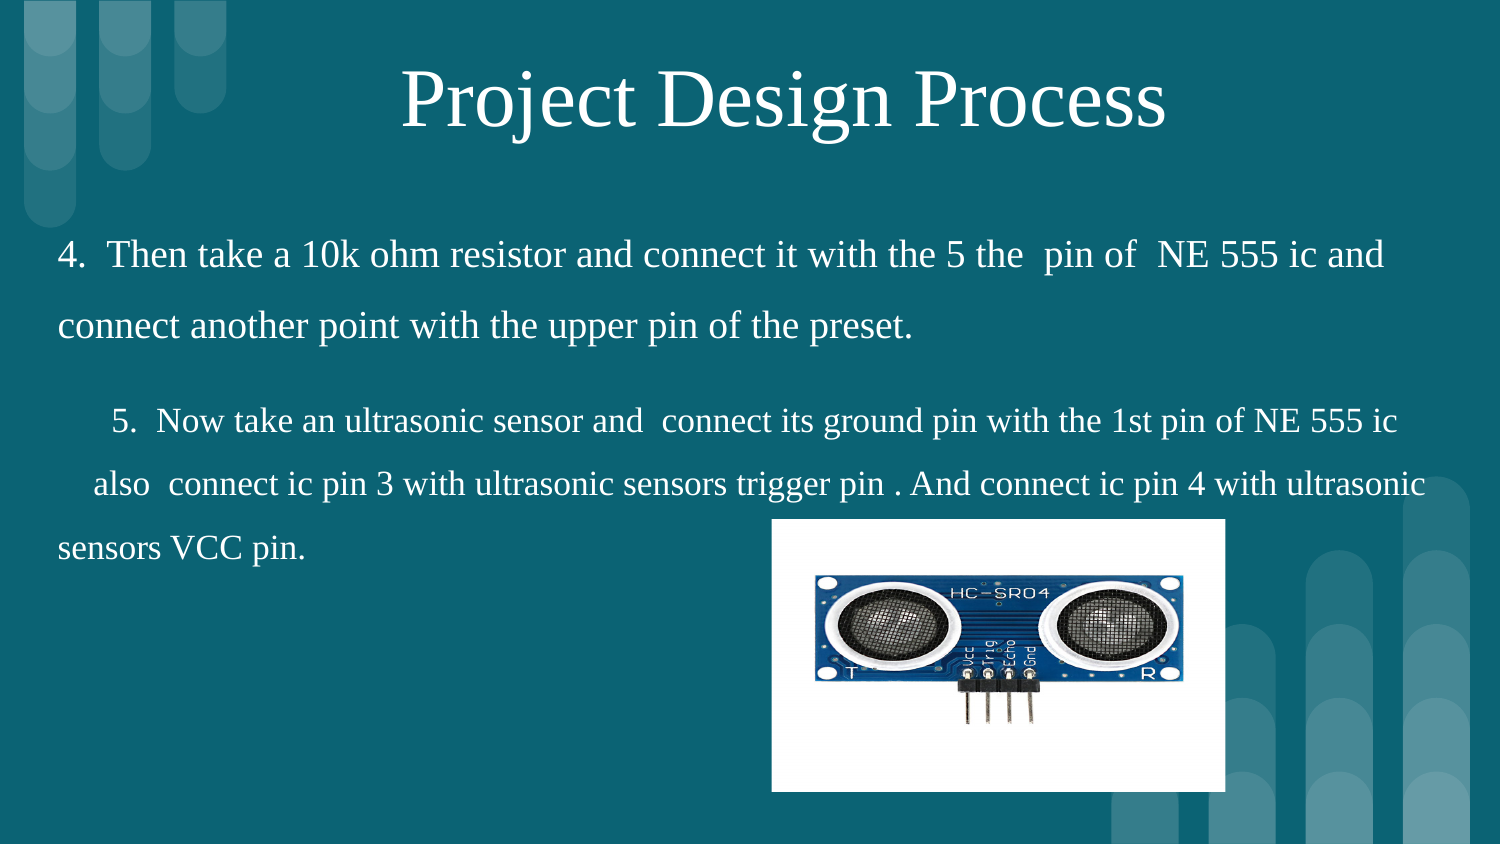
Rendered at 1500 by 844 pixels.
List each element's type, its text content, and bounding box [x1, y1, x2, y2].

title Project Design Process [131, 23, 1325, 119]
picture [771, 519, 1226, 793]
text_box 4. Then take a 10k ohm resistor and connect it with the 5 the pin of NE 555 ic and connect another point with the upper pin of the preset. 5. Now take an ultrasonic sensor and connect its ground pin with the 1st pin of NE 555 ic also connect ic pin 3 with ultrasonic sensors trigger pin . And connect ic pin 4 with ultrasonic sensors VCC pin. [42, 189, 1459, 804]
